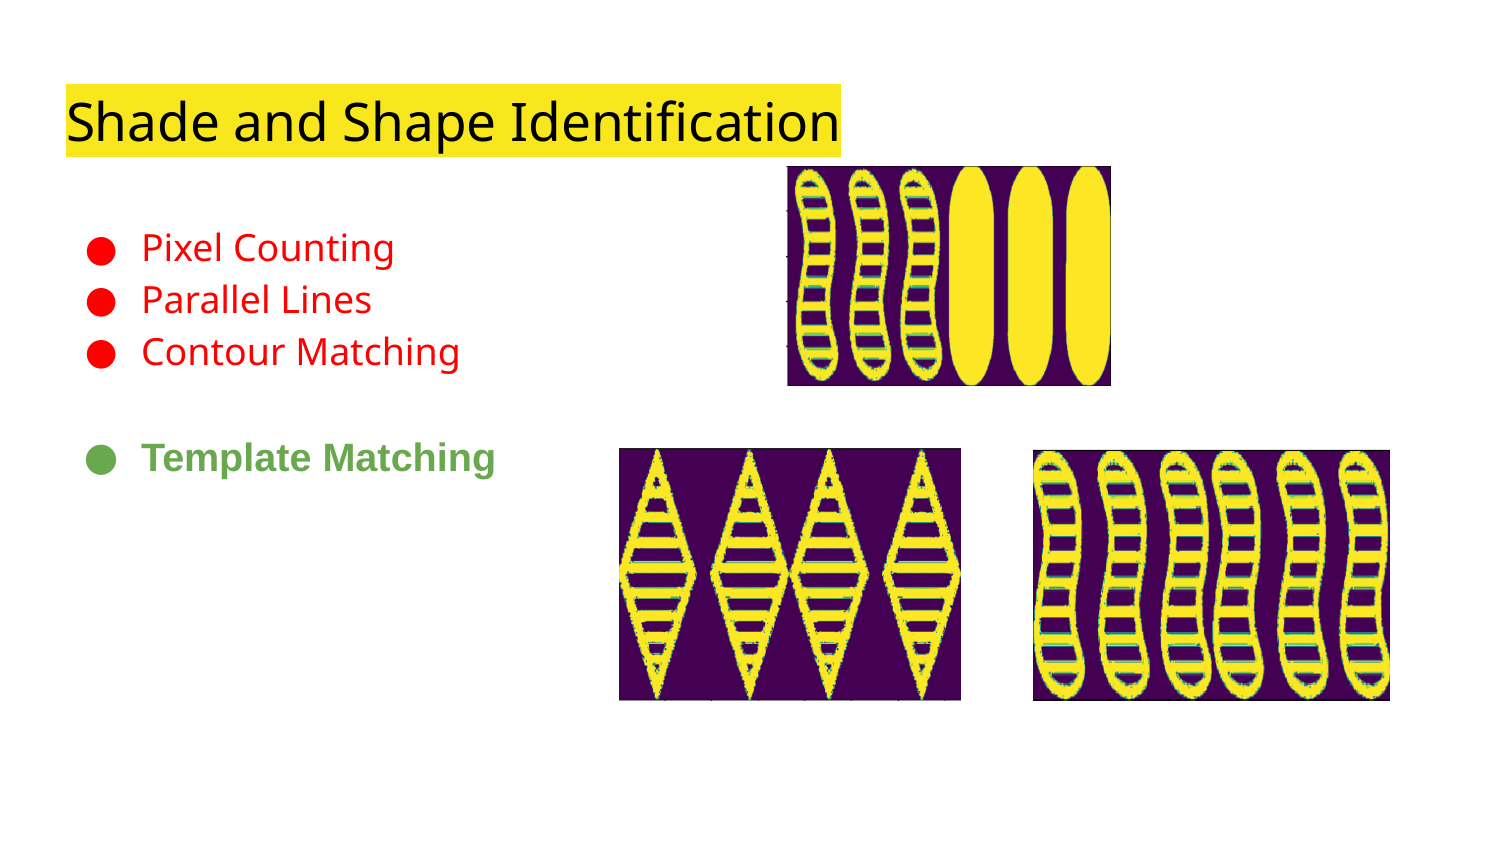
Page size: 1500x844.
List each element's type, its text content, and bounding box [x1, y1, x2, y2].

picture [619, 448, 961, 701]
title Shade and Shape Identification [51, 72, 1449, 167]
picture [786, 166, 1112, 386]
list Pixel Counting Parallel Lines Contour Matching Template Matching [51, 202, 620, 750]
picture [1032, 448, 1390, 701]
